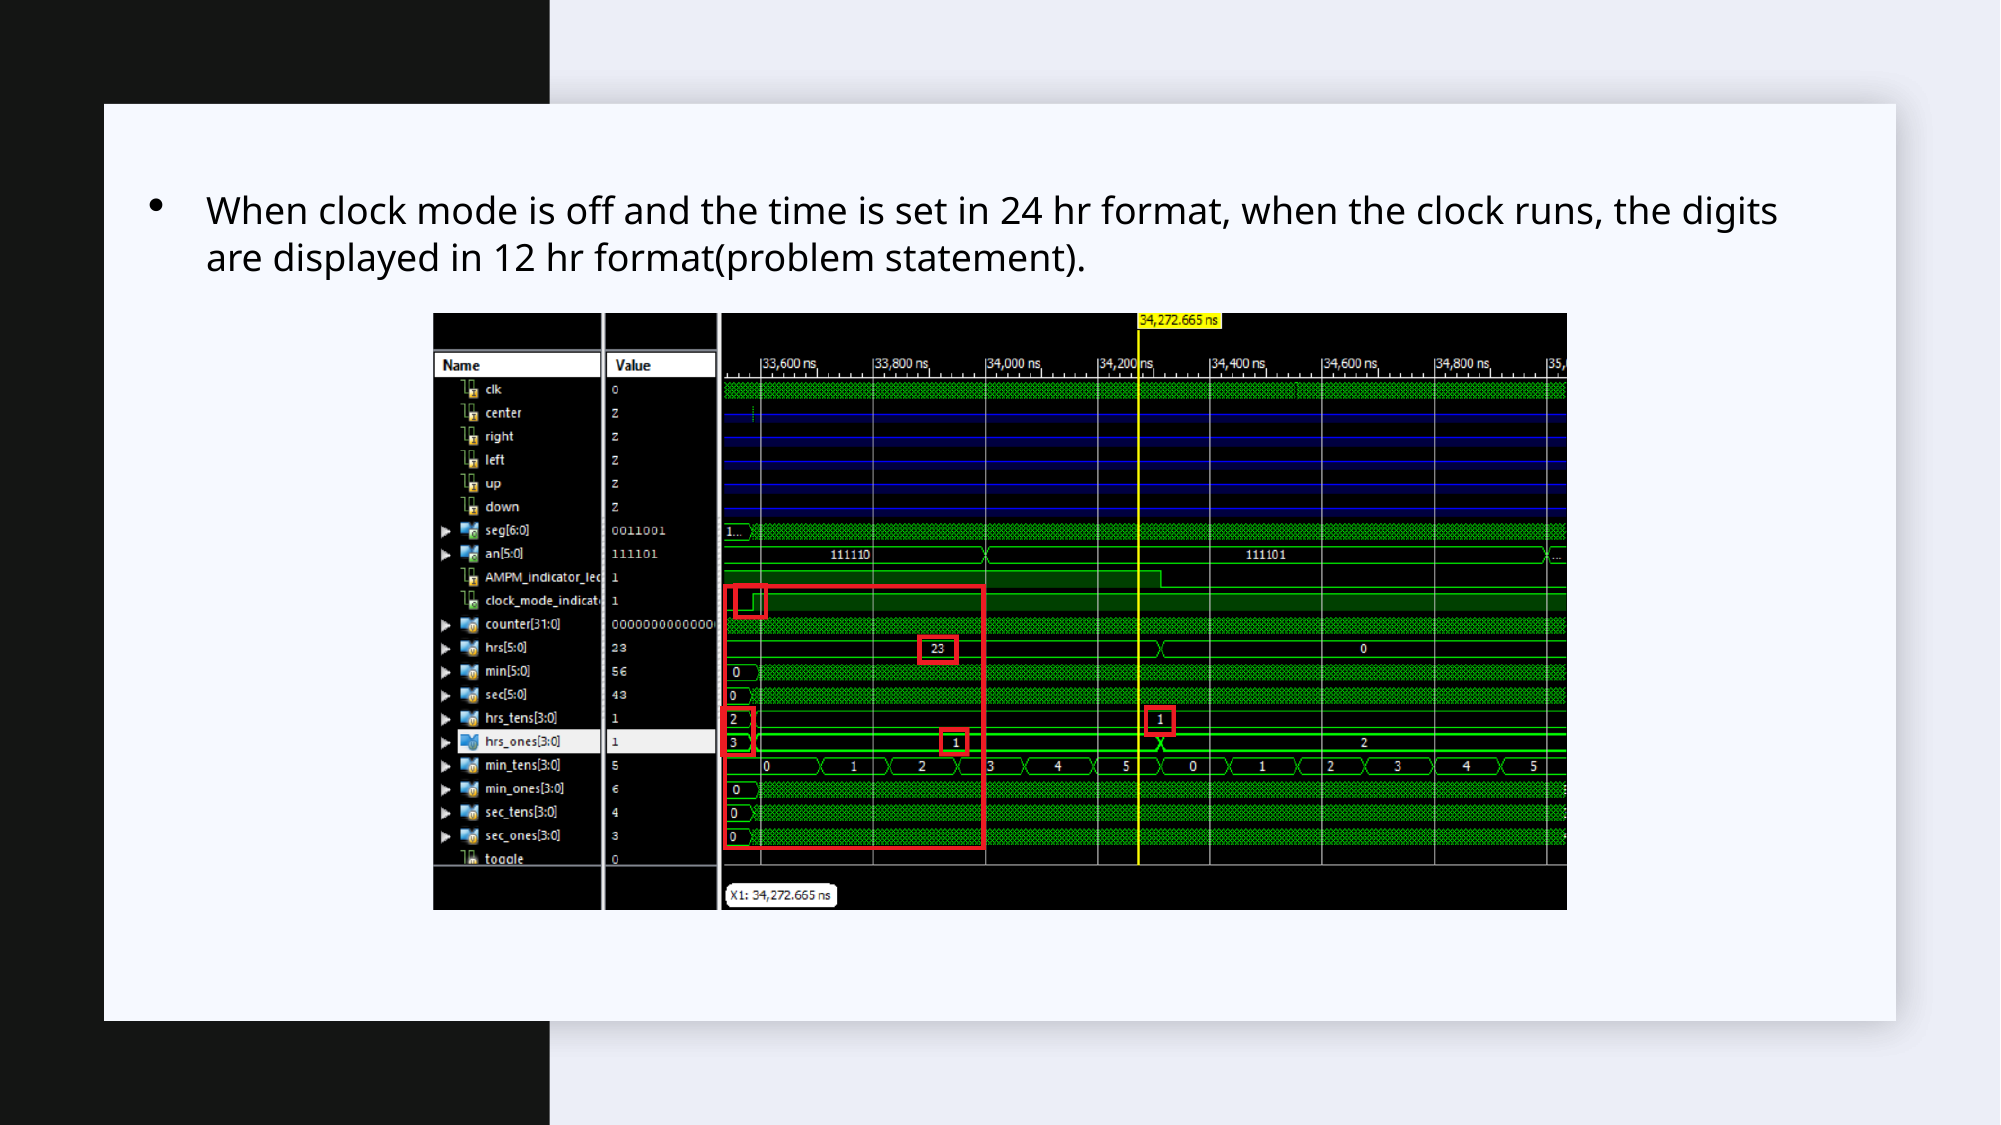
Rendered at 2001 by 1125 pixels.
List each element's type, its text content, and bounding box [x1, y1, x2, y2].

text_box When clock mode is off and the time is set in 24 hr format, when the clock runs, the digits are displayed in 12 hr format(problem statement). [135, 177, 1855, 287]
picture [432, 312, 1567, 911]
